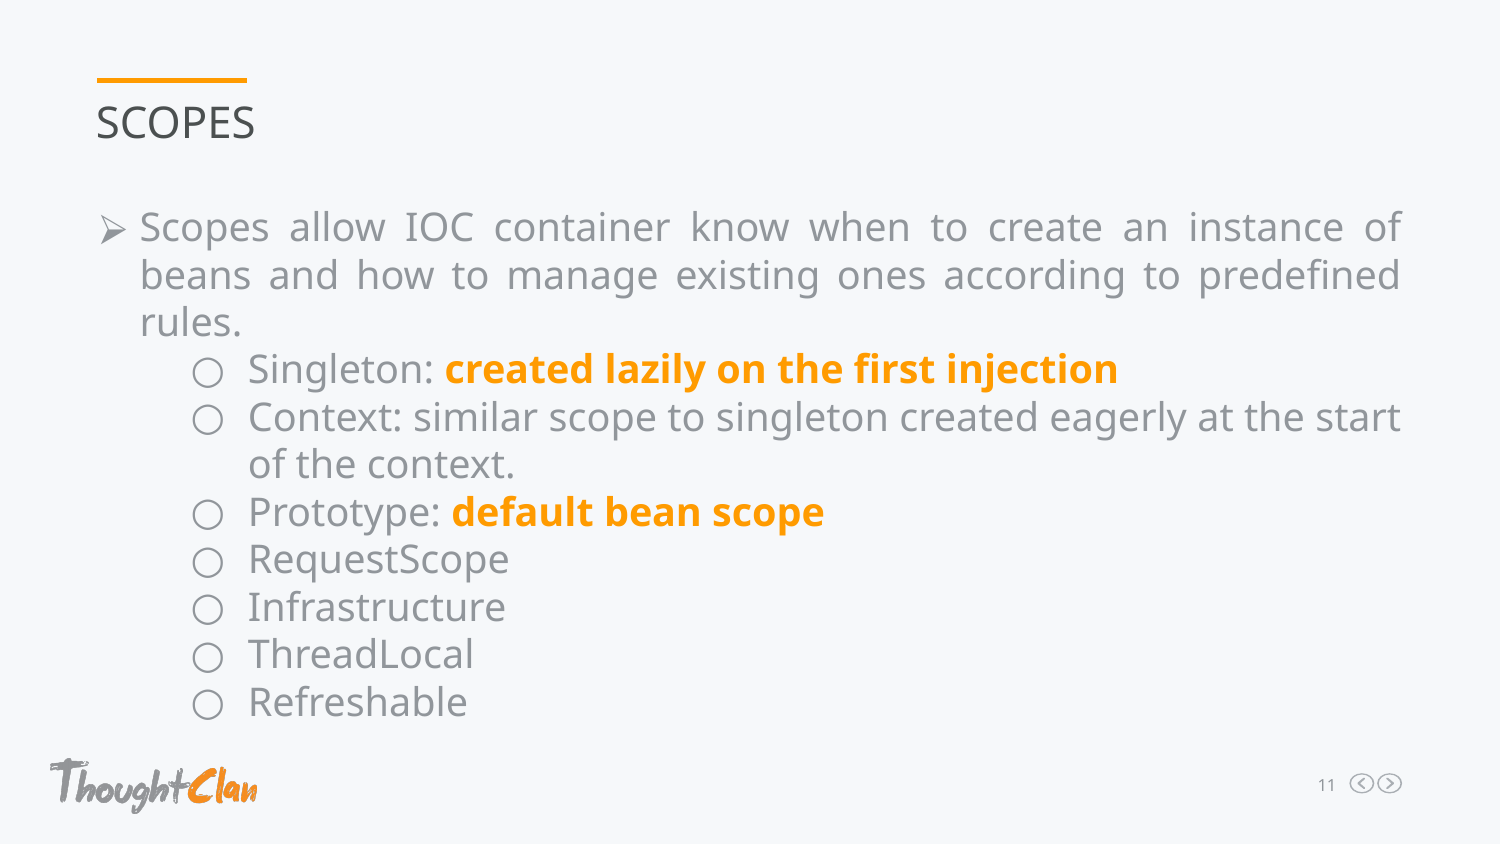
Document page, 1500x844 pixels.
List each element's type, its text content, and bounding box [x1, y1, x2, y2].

list SCOPES [95, 94, 1401, 158]
picture [50, 758, 257, 814]
text_box Scopes allow IOC container know when to create an instance of beans and how to manage existing ones according to predefined rules. Singleton: created lazily on the first injection Context: similar scope to singleton created eagerly at the start of the context. Prototype: default bean scope RequestScope Infrastructure ThreadLocal Refreshable [97, 202, 1403, 725]
